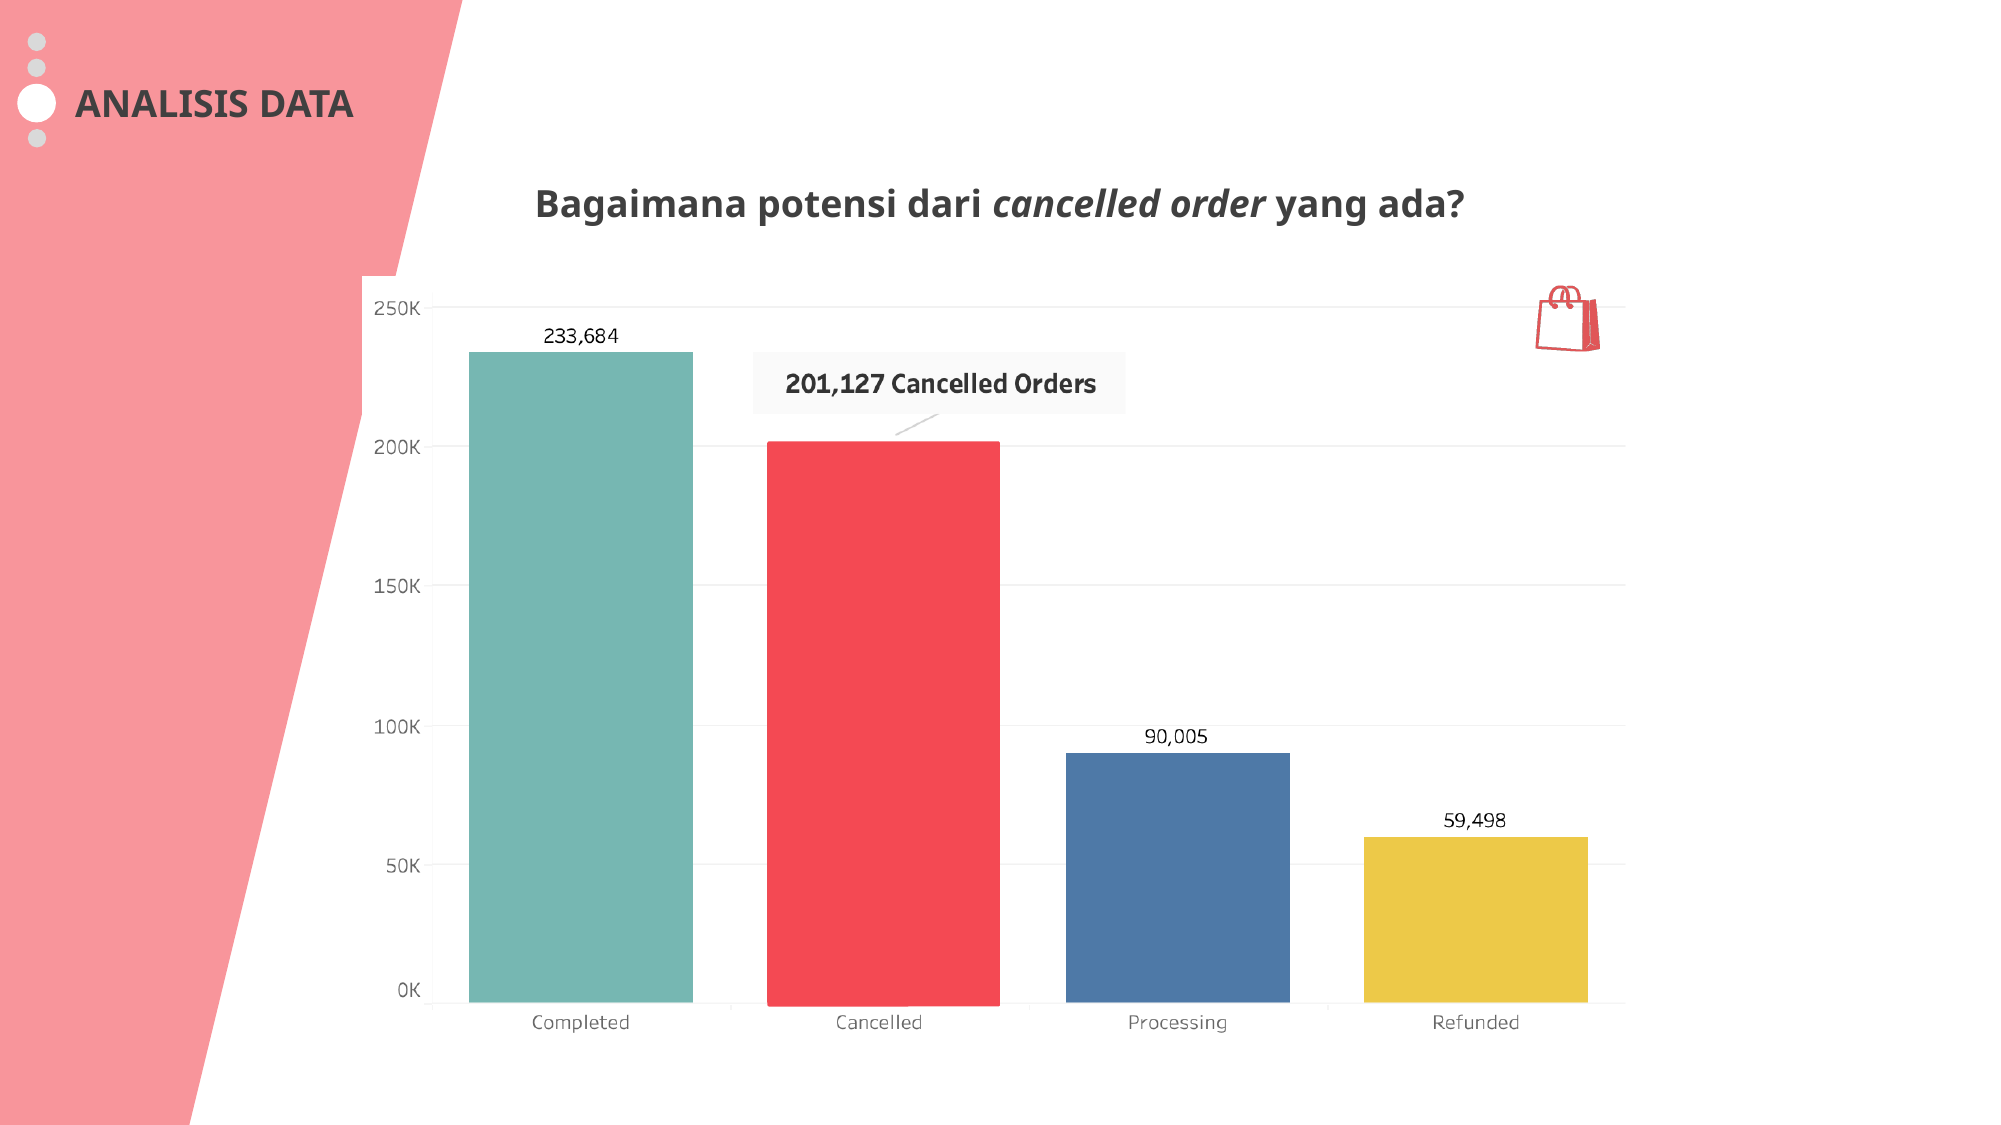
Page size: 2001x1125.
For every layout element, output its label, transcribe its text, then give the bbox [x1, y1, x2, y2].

text_box [26, 57, 47, 79]
picture [362, 276, 1638, 1053]
text_box Bagaimana potensi dari cancelled order yang ada? [131, 172, 1869, 233]
text_box ANALISIS DATA [60, 72, 370, 133]
text_box [26, 31, 48, 53]
text_box [16, 82, 57, 124]
text_box [26, 127, 48, 149]
text_box [0, 0, 464, 1125]
